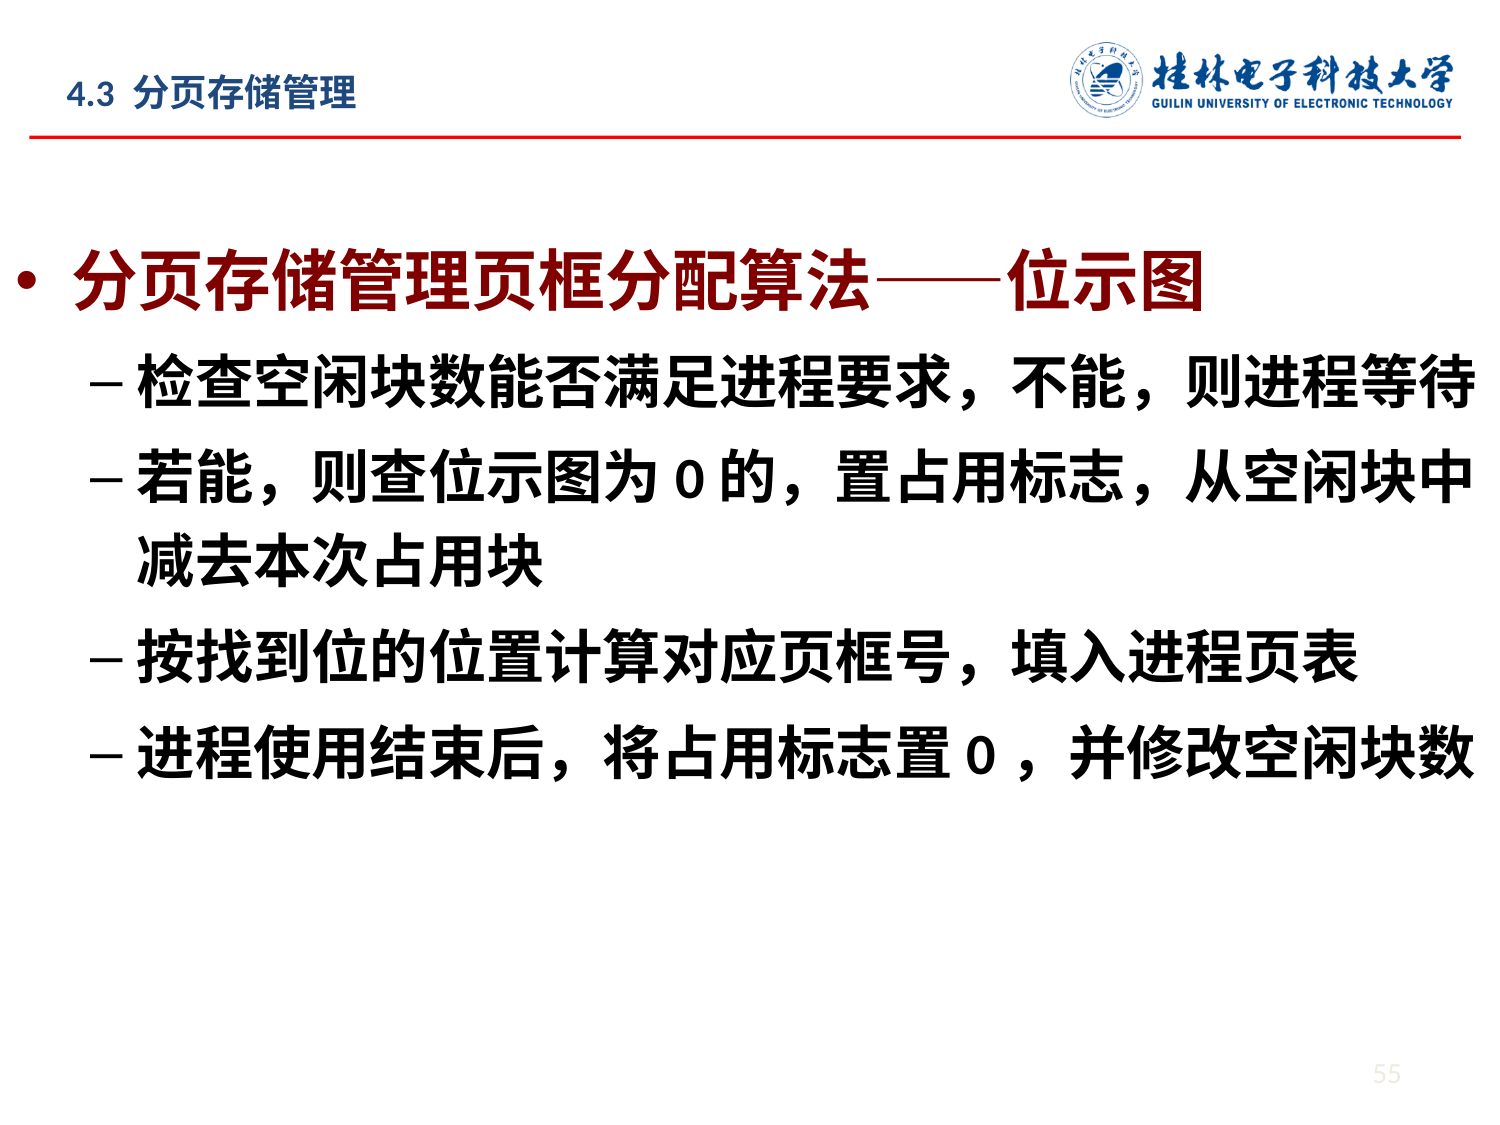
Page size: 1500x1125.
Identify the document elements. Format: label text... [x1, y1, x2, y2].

text_box 55 [1104, 1021, 1417, 1097]
text_box 4.3 分页存储管理 [53, 66, 920, 118]
list 分页存储管理页框分配算法——位示图 检查空闲块数能否满足进程要求，不能，则进程等待 若能，则查位示图为0的，置占用标志，从空闲块中减去本次占用块 按找到位的位置计算对应页框号，填入进程页表 进程使用结束后，将占用标志置0，并修改空闲块数 [0, 231, 1500, 835]
picture [1068, 42, 1455, 119]
